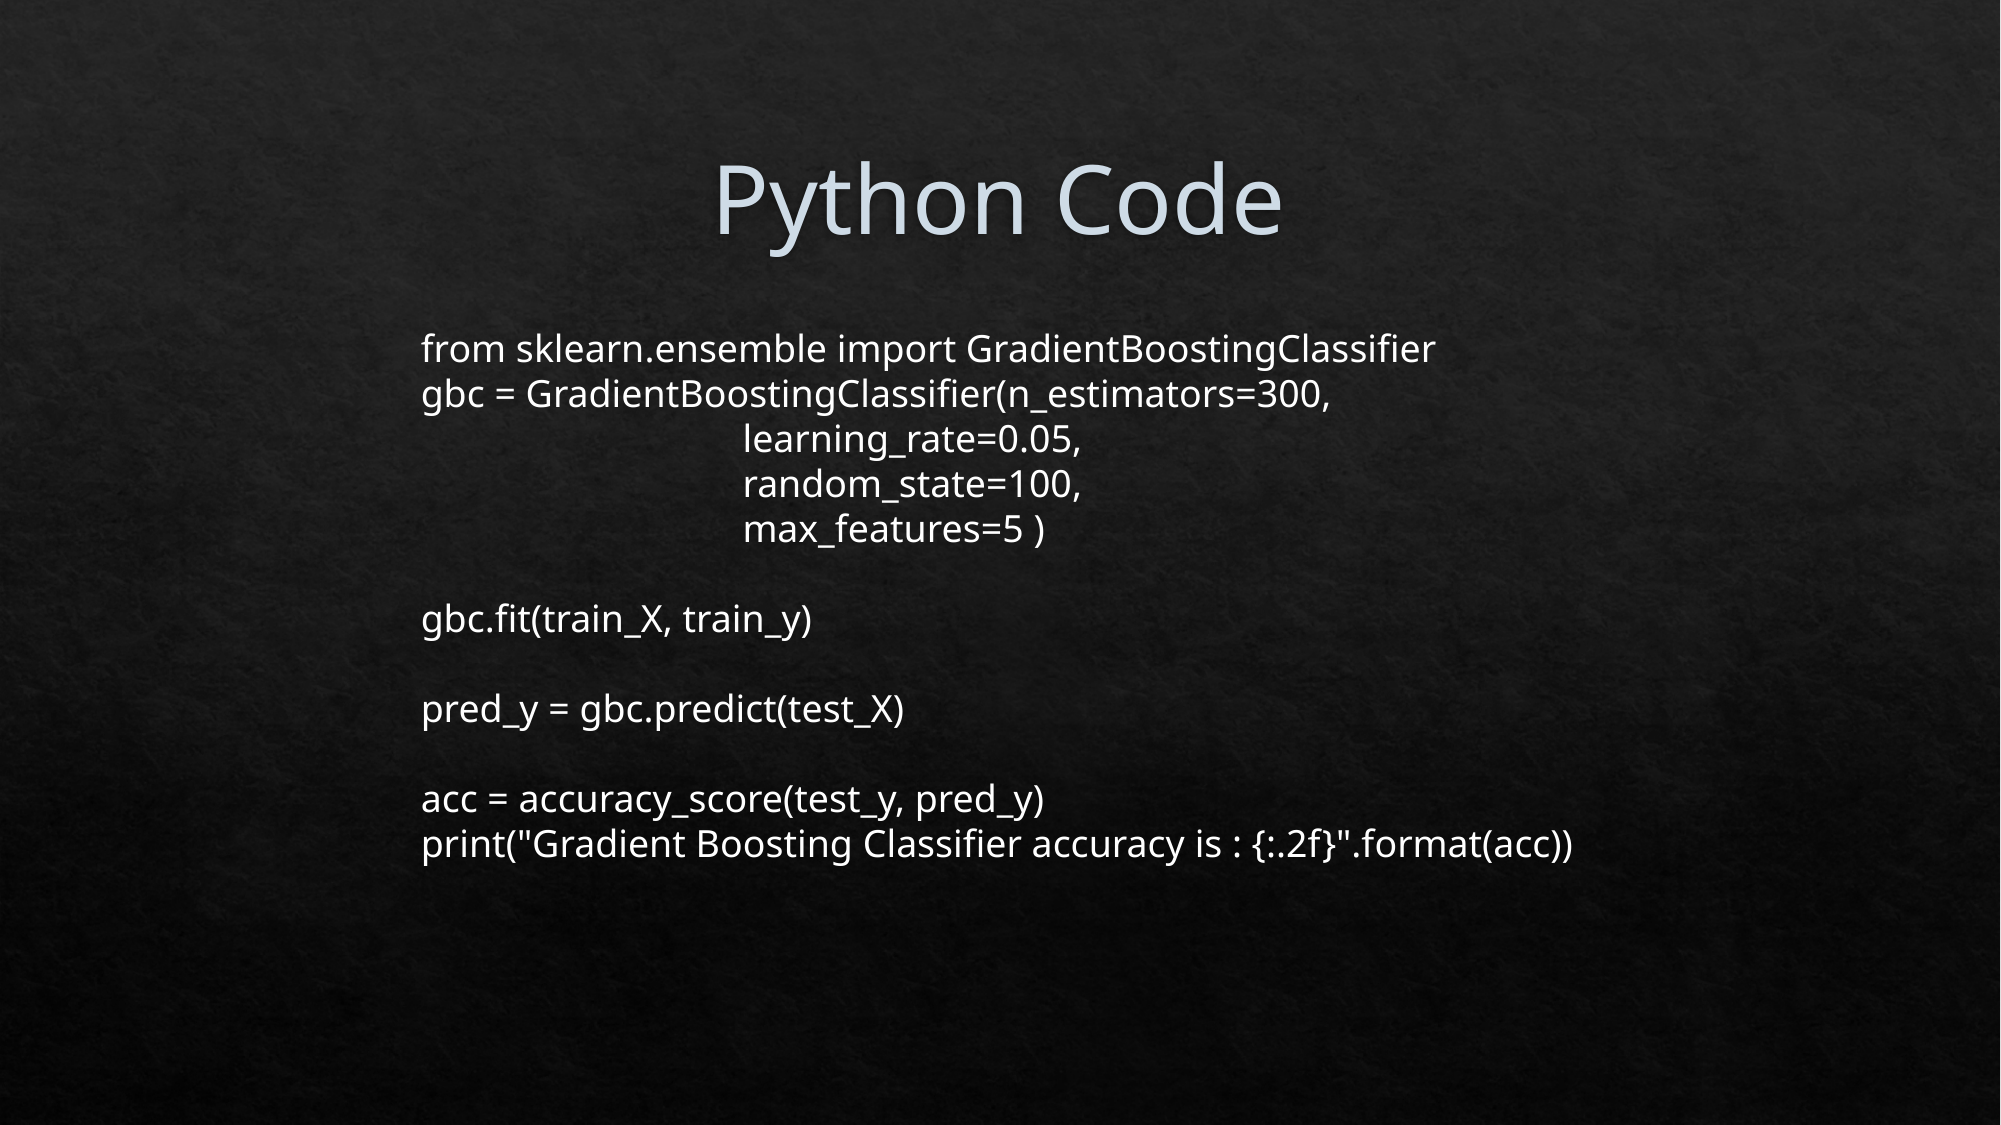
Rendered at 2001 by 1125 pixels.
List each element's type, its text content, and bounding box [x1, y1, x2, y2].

title Python Code [149, 99, 1849, 307]
text_box from sklearn.ensemble import GradientBoostingClassifier gbc = GradientBoostingClassifier(n_estimators=300, learning_rate=0.05, random_state=100, max_features=5 ) gbc.fit(train_X, train_y) pred_y = gbc.predict(test_X) acc = accuracy_score(test_y, pred_y) print("Gradient Boosting Classifier accuracy is : {:.2f}".format(acc)) [406, 317, 1636, 873]
